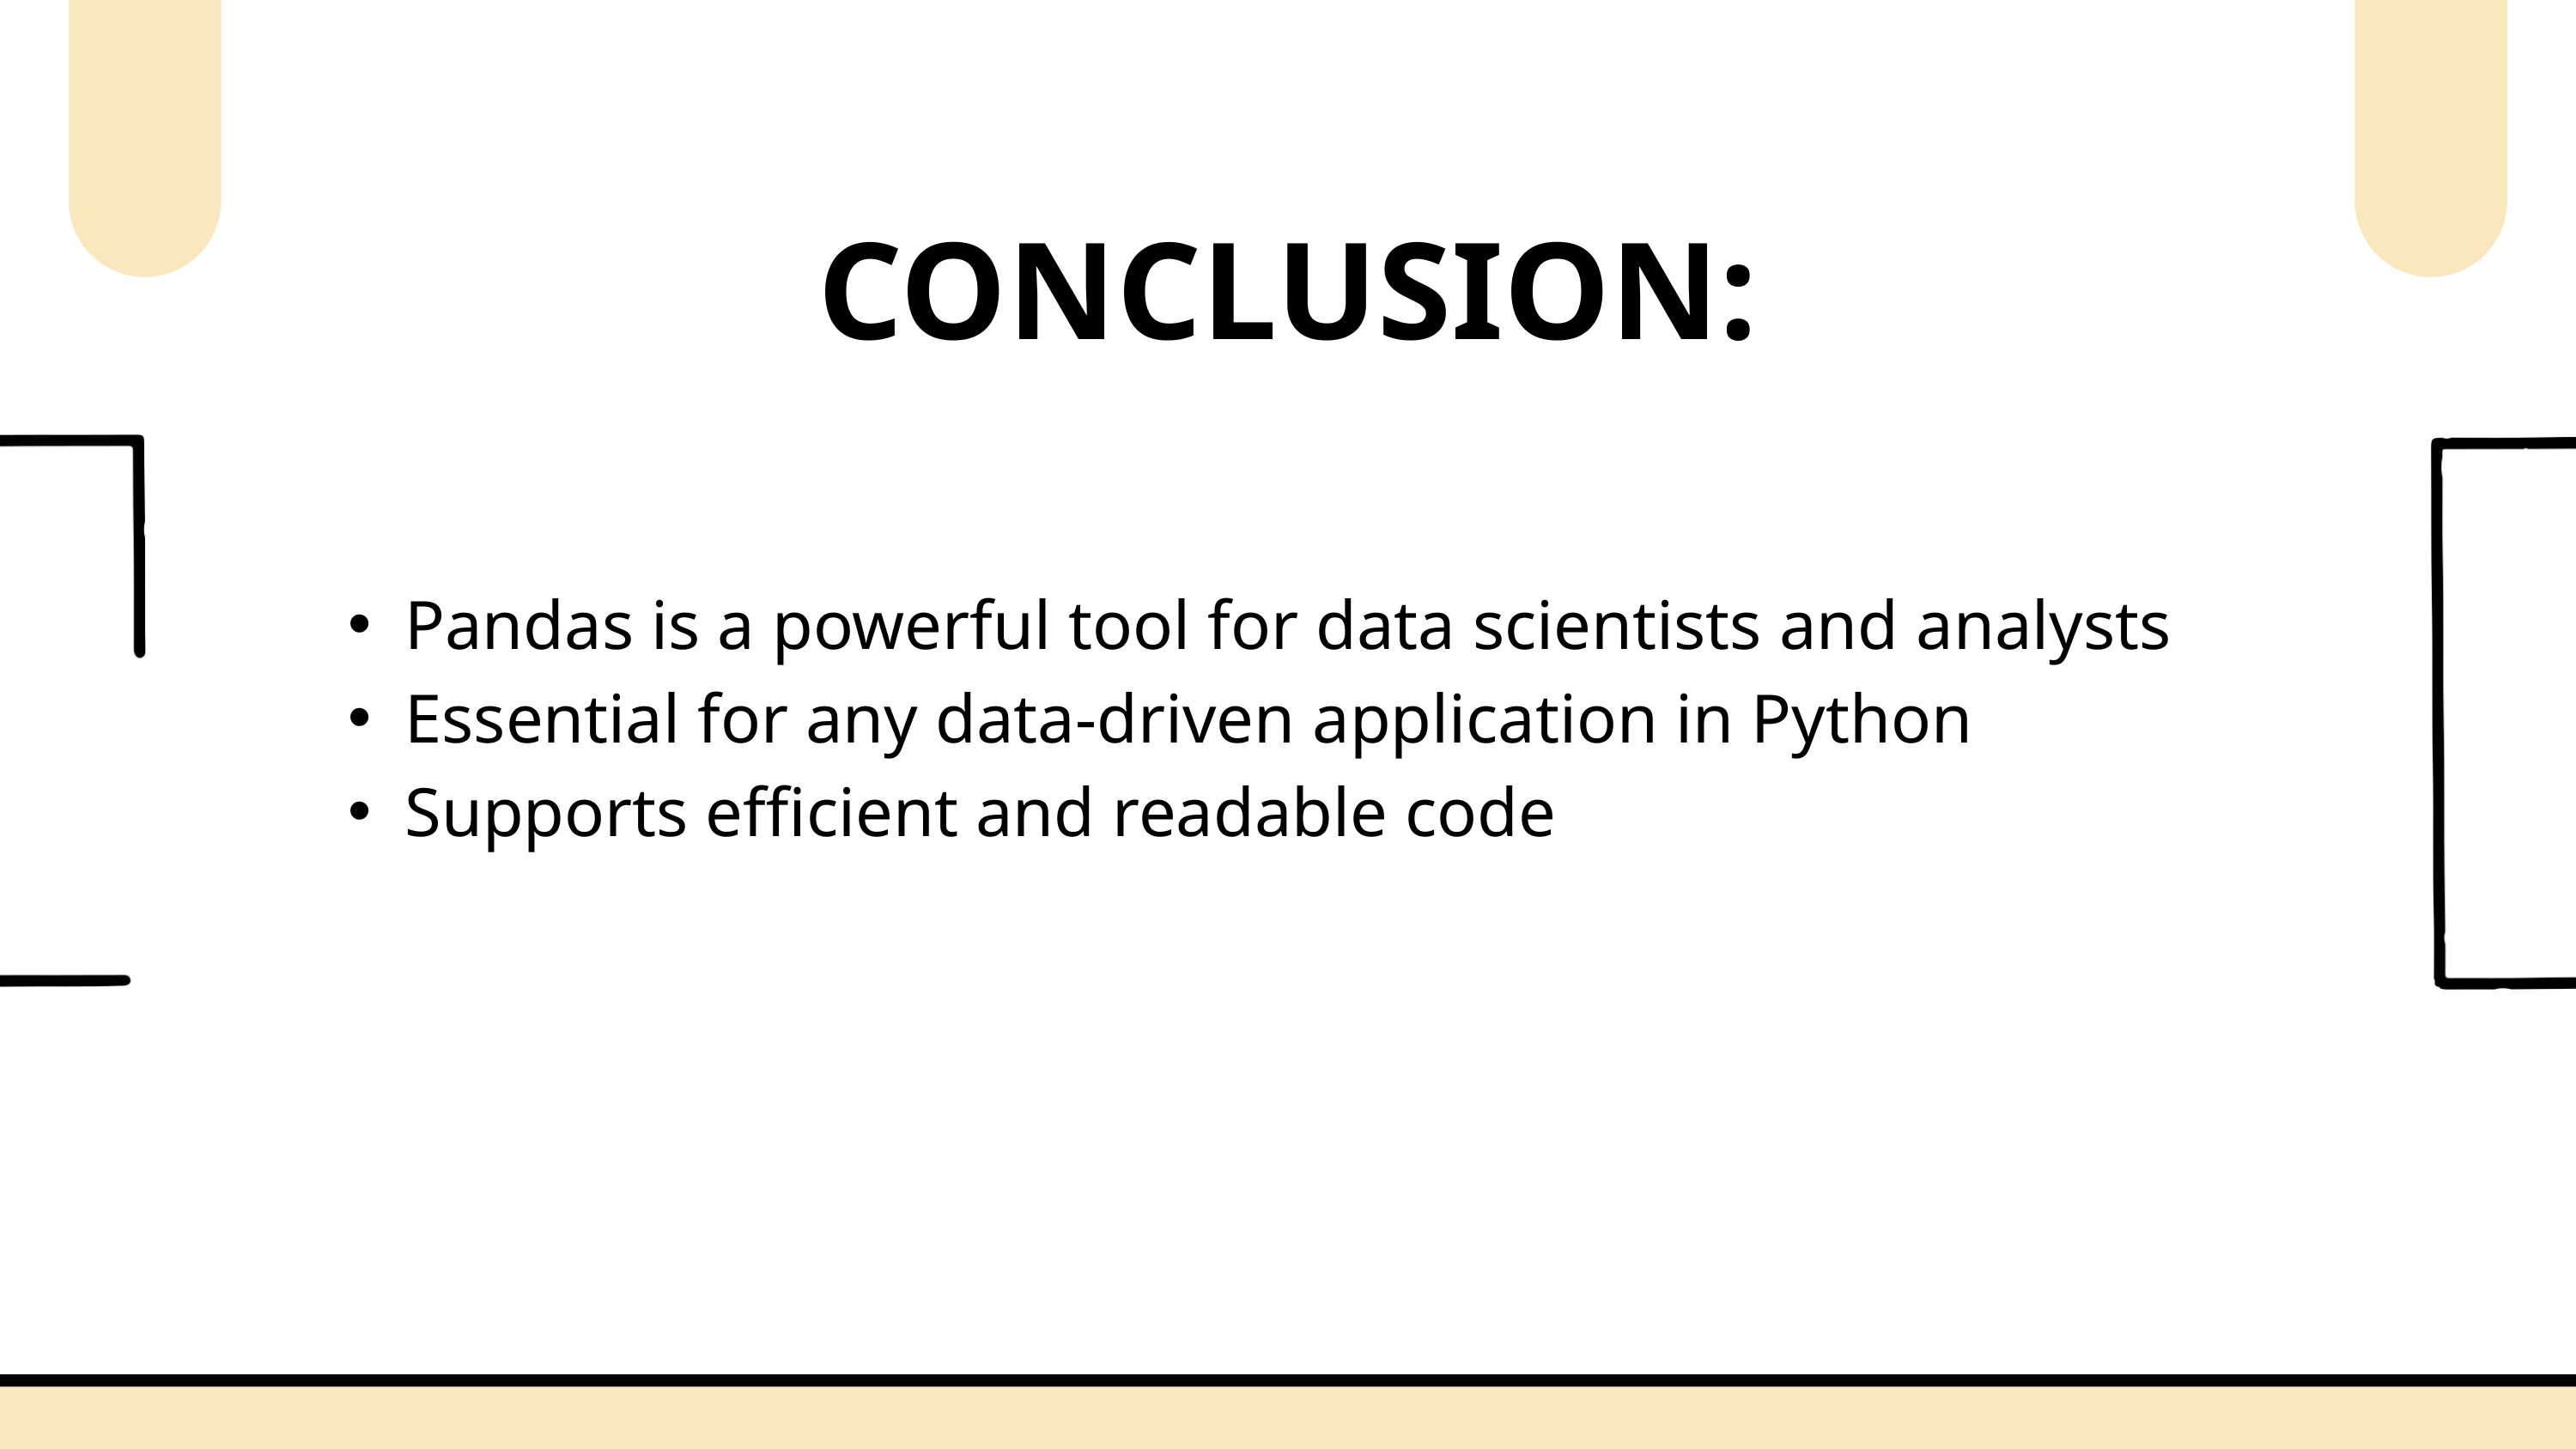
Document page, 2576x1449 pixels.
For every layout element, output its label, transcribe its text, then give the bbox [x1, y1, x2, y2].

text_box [68, 0, 222, 277]
text_box [0, 434, 146, 990]
text_box CONCLUSION: [738, 178, 1838, 367]
text_box [2431, 434, 2576, 990]
text_box Pandas is a powerful tool for data scientists and analysts Essential for any data-driven application in Python Supports efficient and readable code [291, 569, 2285, 850]
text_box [2354, 0, 2508, 277]
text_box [0, 1379, 2576, 1449]
